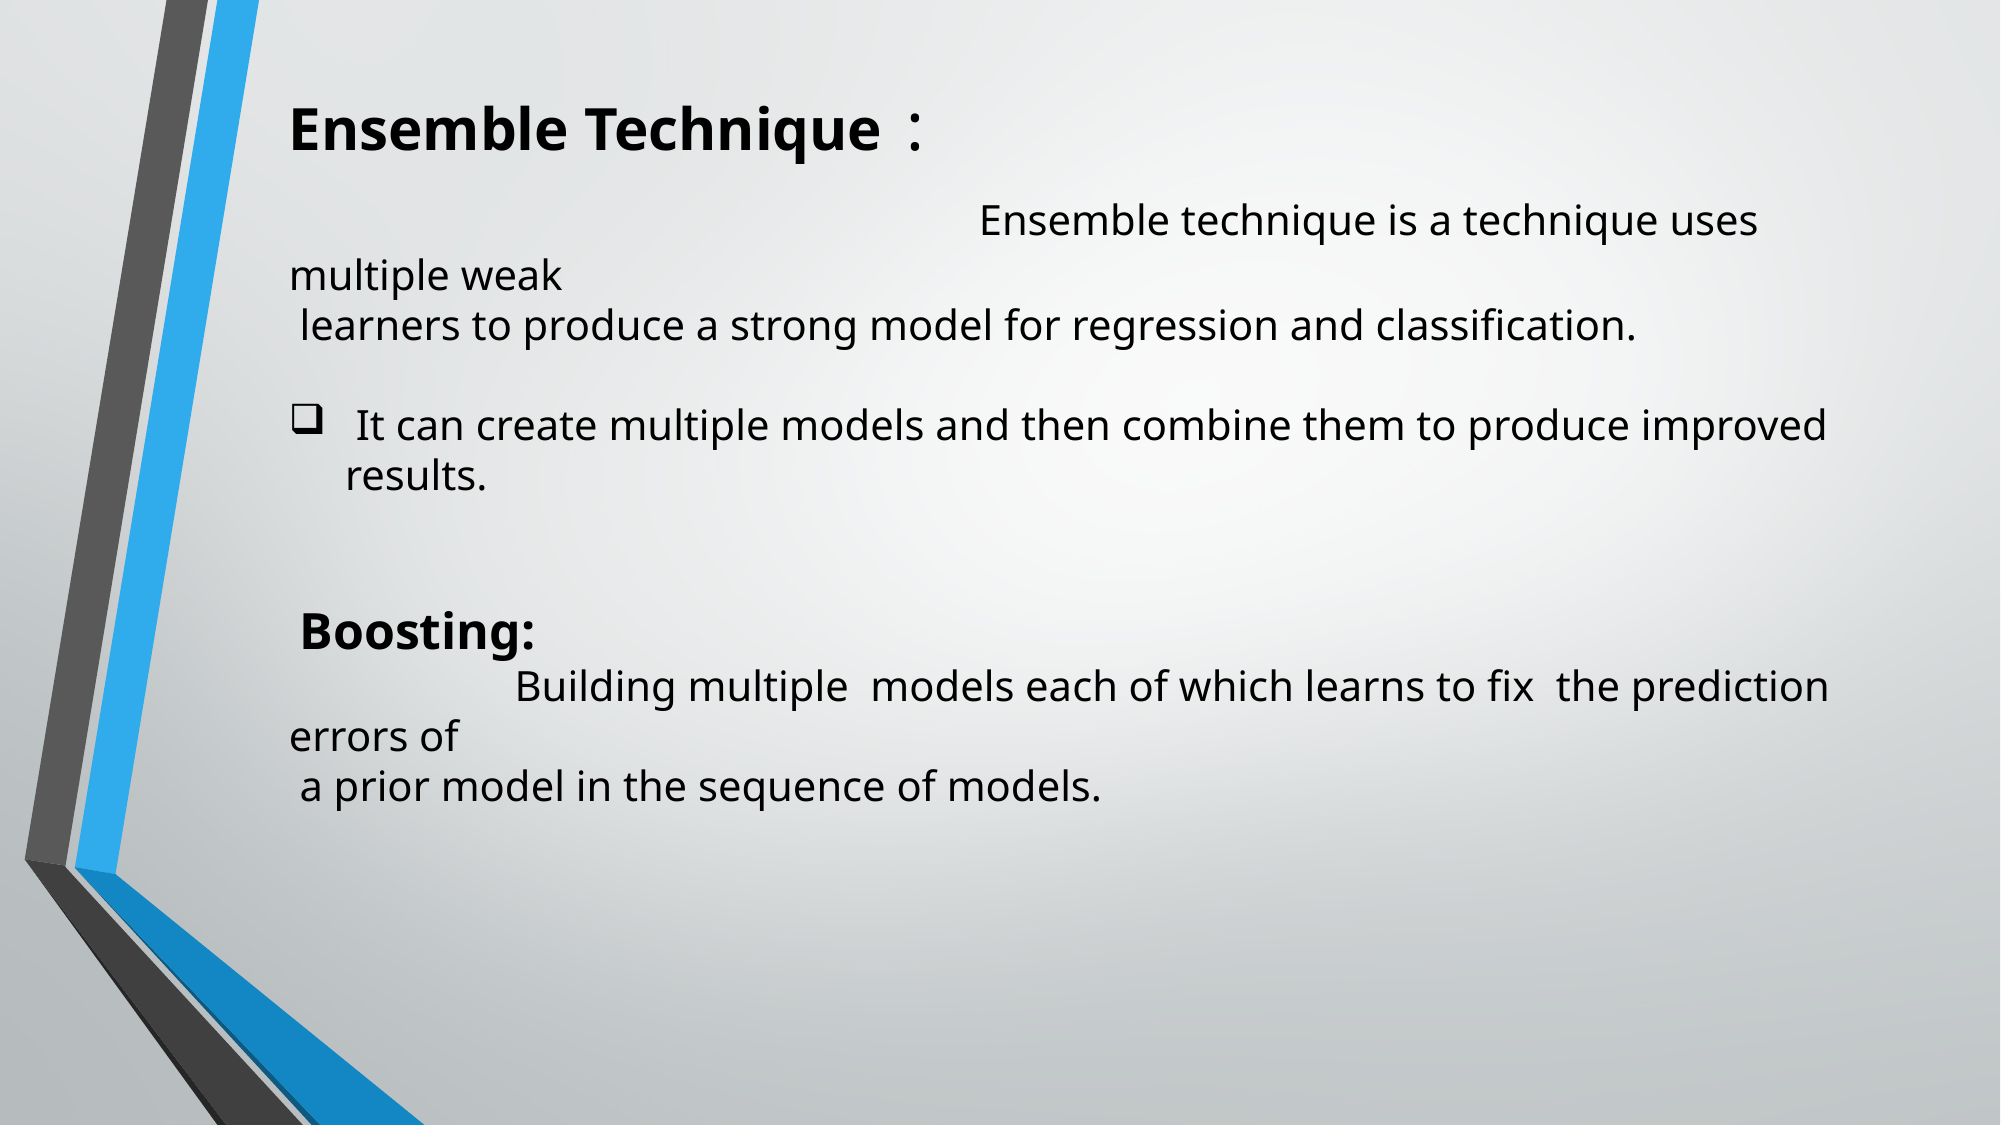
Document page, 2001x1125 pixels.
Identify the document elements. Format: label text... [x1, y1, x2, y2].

text_box Ensemble Technique : Ensemble technique is a technique uses multiple weak learners to produce a strong model for regression and classification. It can create multiple models and then combine them to produce improved results. Boosting: Building multiple models each of which learns to fix the prediction errors of a prior model in the sequence of models. [274, 51, 1860, 897]
